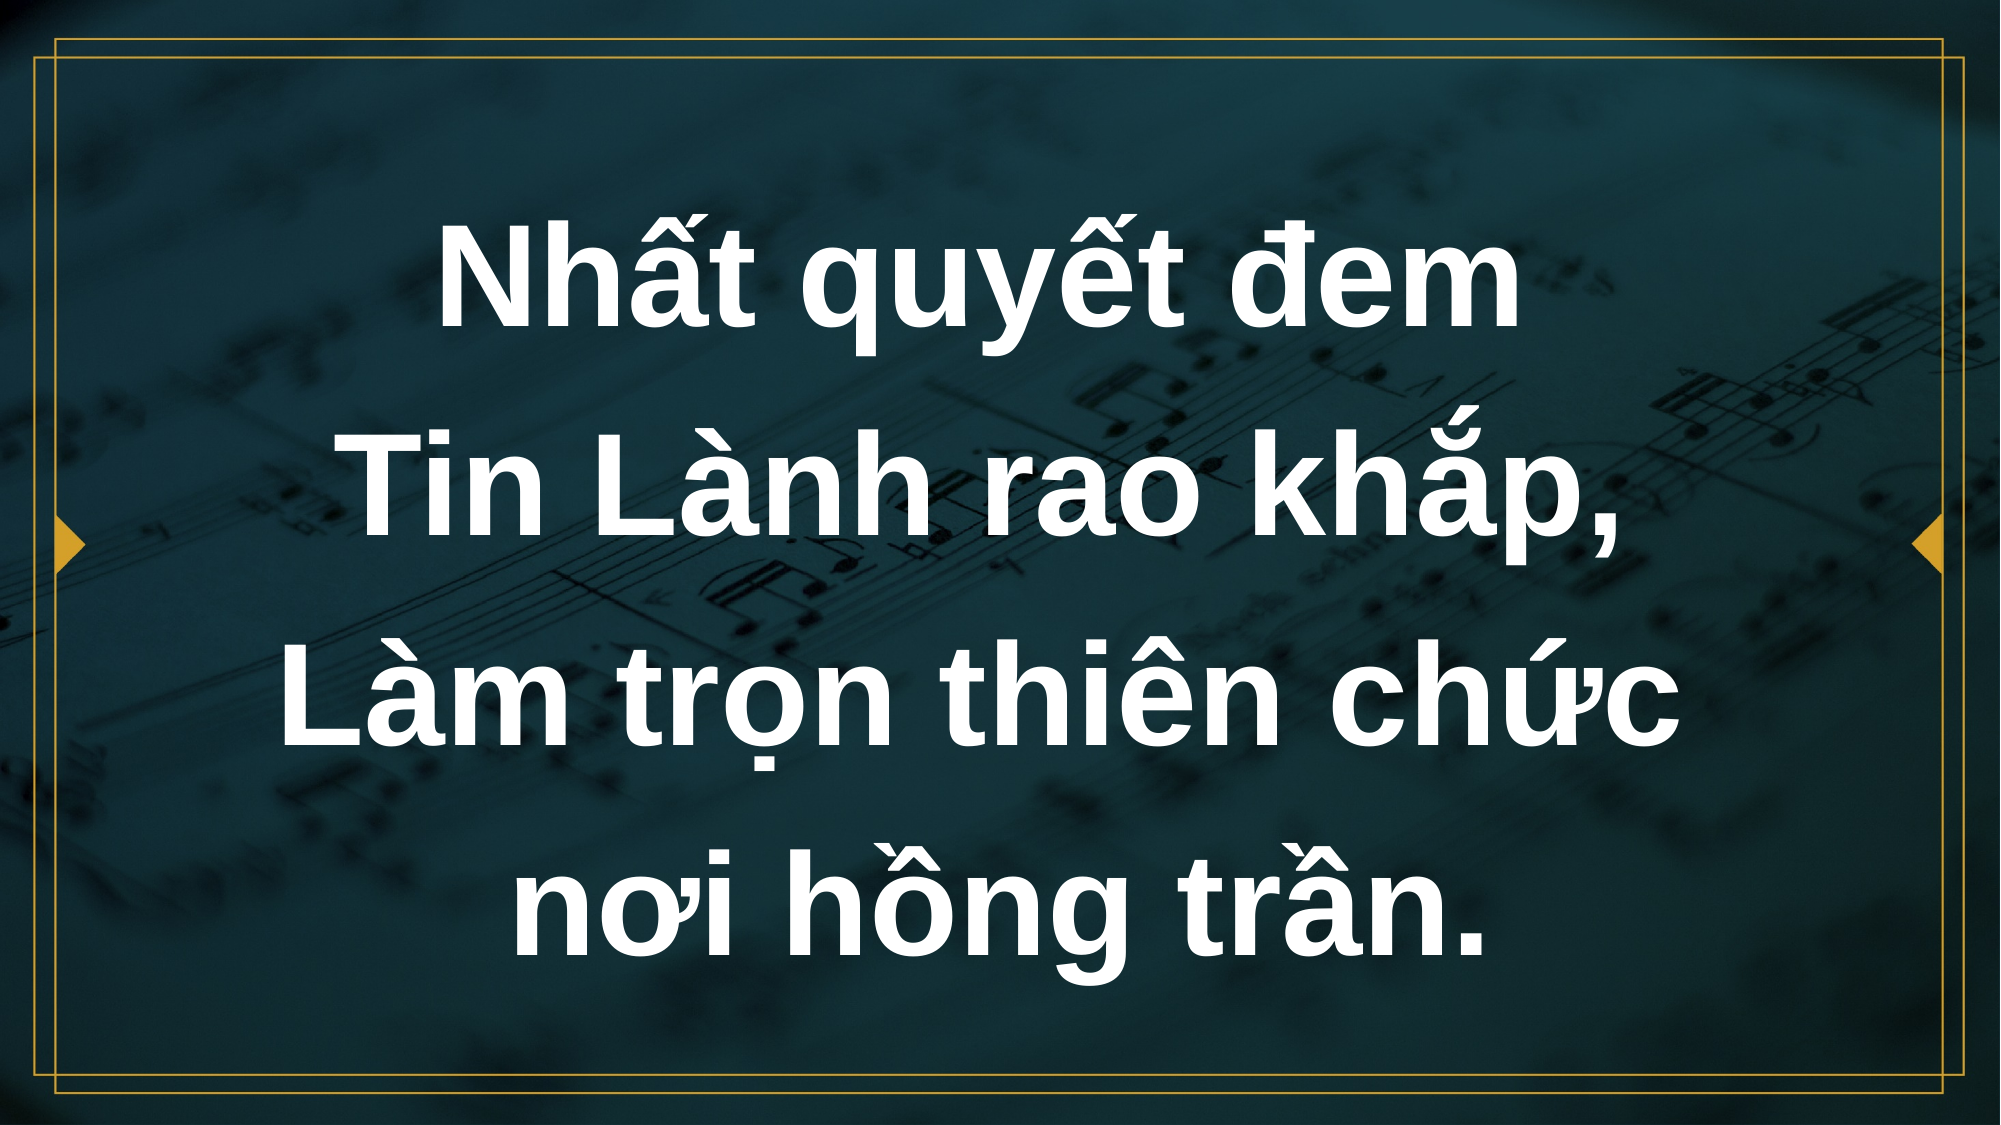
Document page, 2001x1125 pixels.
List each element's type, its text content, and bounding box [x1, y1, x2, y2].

title Nhất quyết đem Tin Lành rao khắp, Làm trọn thiên chức nơi hồng trần. [55, 53, 1945, 1077]
picture [0, 0, 2000, 1125]
